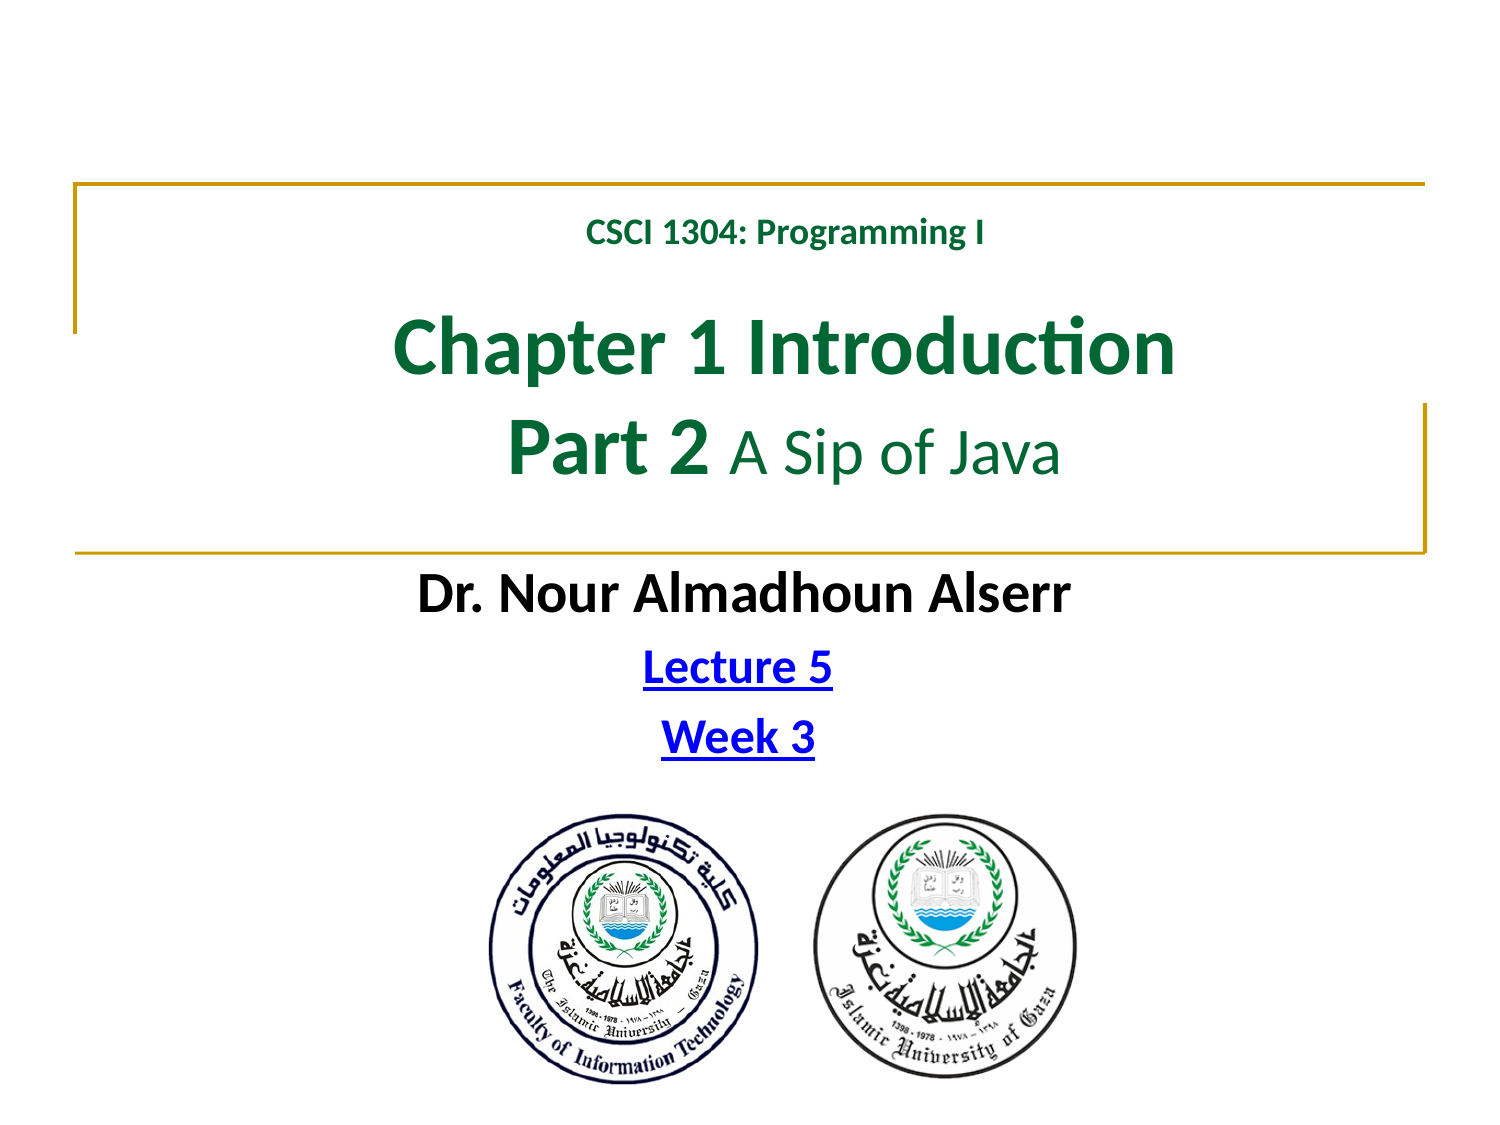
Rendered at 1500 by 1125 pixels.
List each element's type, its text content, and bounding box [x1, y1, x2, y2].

title CSCI 1304: Programming I Chapter 1 Introduction Part 2 A Sip of Java [0, 255, 1500, 544]
text_box Dr. Nour Almadhoun Alserr Lecture 5 Week 3 [64, 479, 1412, 581]
picture [483, 810, 763, 1089]
picture [808, 808, 1083, 1083]
